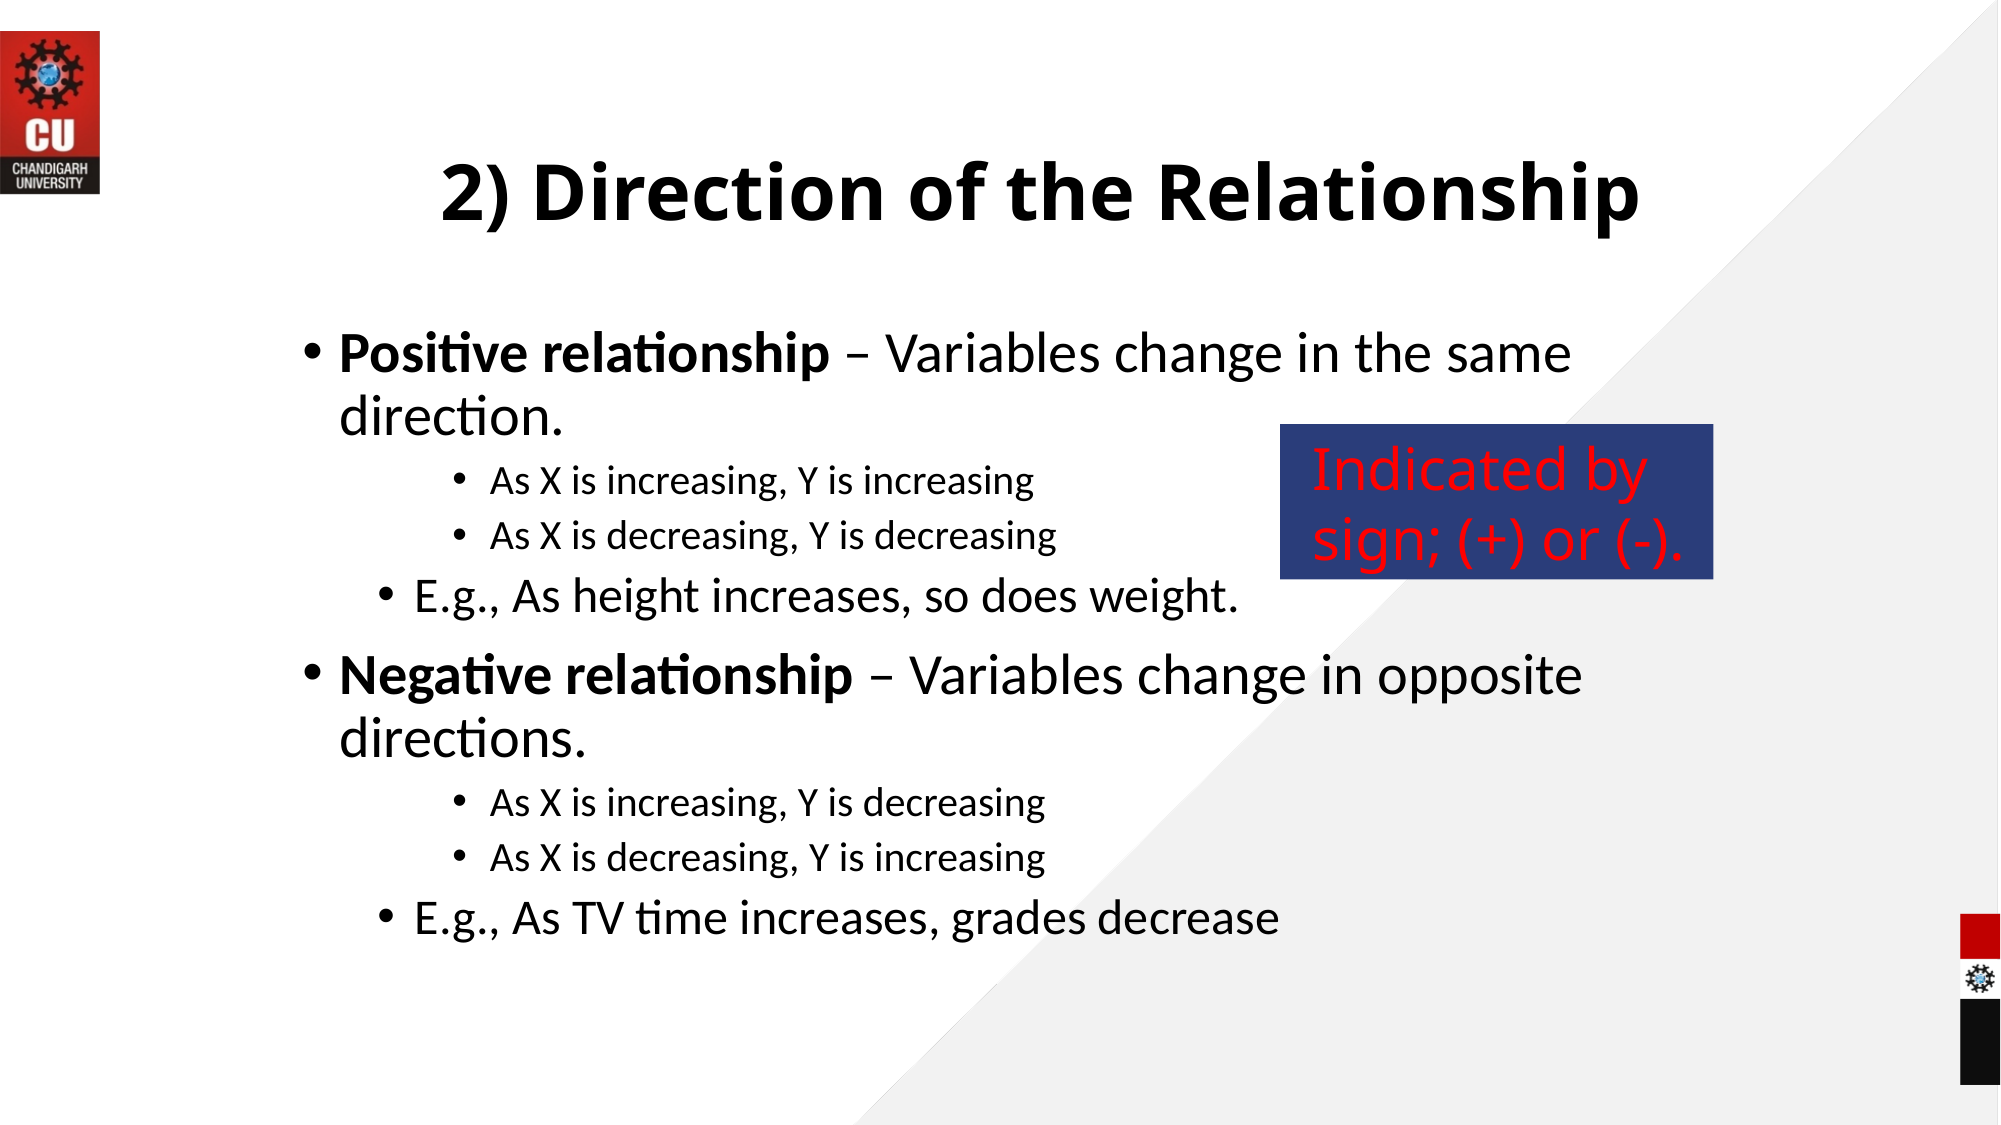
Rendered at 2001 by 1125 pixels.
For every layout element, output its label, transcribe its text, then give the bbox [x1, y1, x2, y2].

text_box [1280, 424, 1718, 581]
title 2) Direction of the Relationship [425, 137, 1700, 250]
picture [0, 0, 2001, 1125]
list Positive relationship – Variables change in the same direction. As X is increasing, Y is increasing As X is decreasing, Y is decreasing E.g., As height increases, so does weight. Negative relationship – Variables change in opposite directions. As X is increasing, Y is decreasing As X is decreasing, Y is increasing E.g., As TV time increases, grades decrease [287, 314, 1750, 1100]
